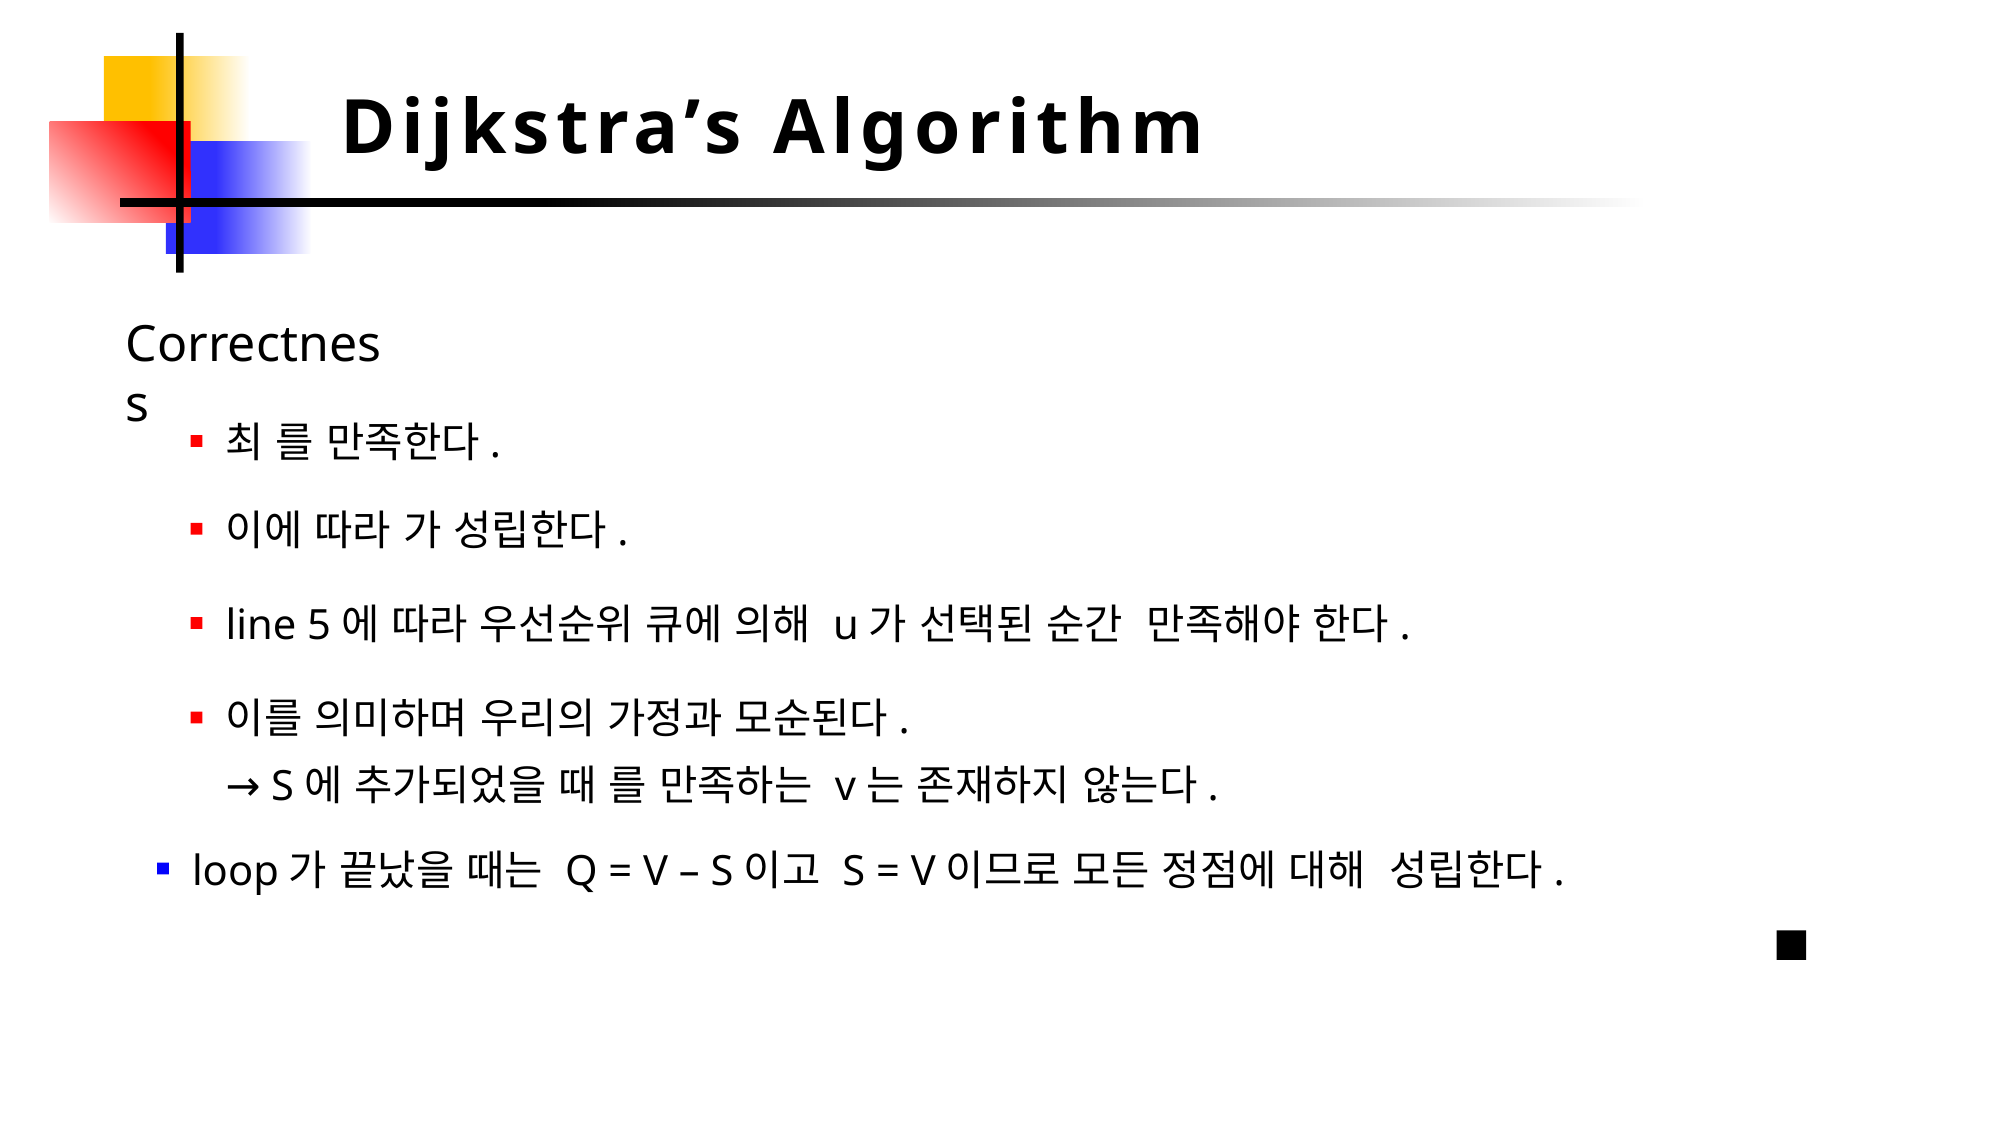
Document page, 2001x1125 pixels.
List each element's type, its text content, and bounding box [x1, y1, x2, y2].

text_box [190, 684, 1773, 752]
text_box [190, 495, 1773, 563]
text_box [190, 408, 1773, 475]
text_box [190, 590, 1773, 657]
text_box Correctness [111, 303, 421, 439]
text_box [49, 32, 1644, 273]
text_box [1776, 929, 1807, 961]
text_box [156, 835, 1898, 903]
